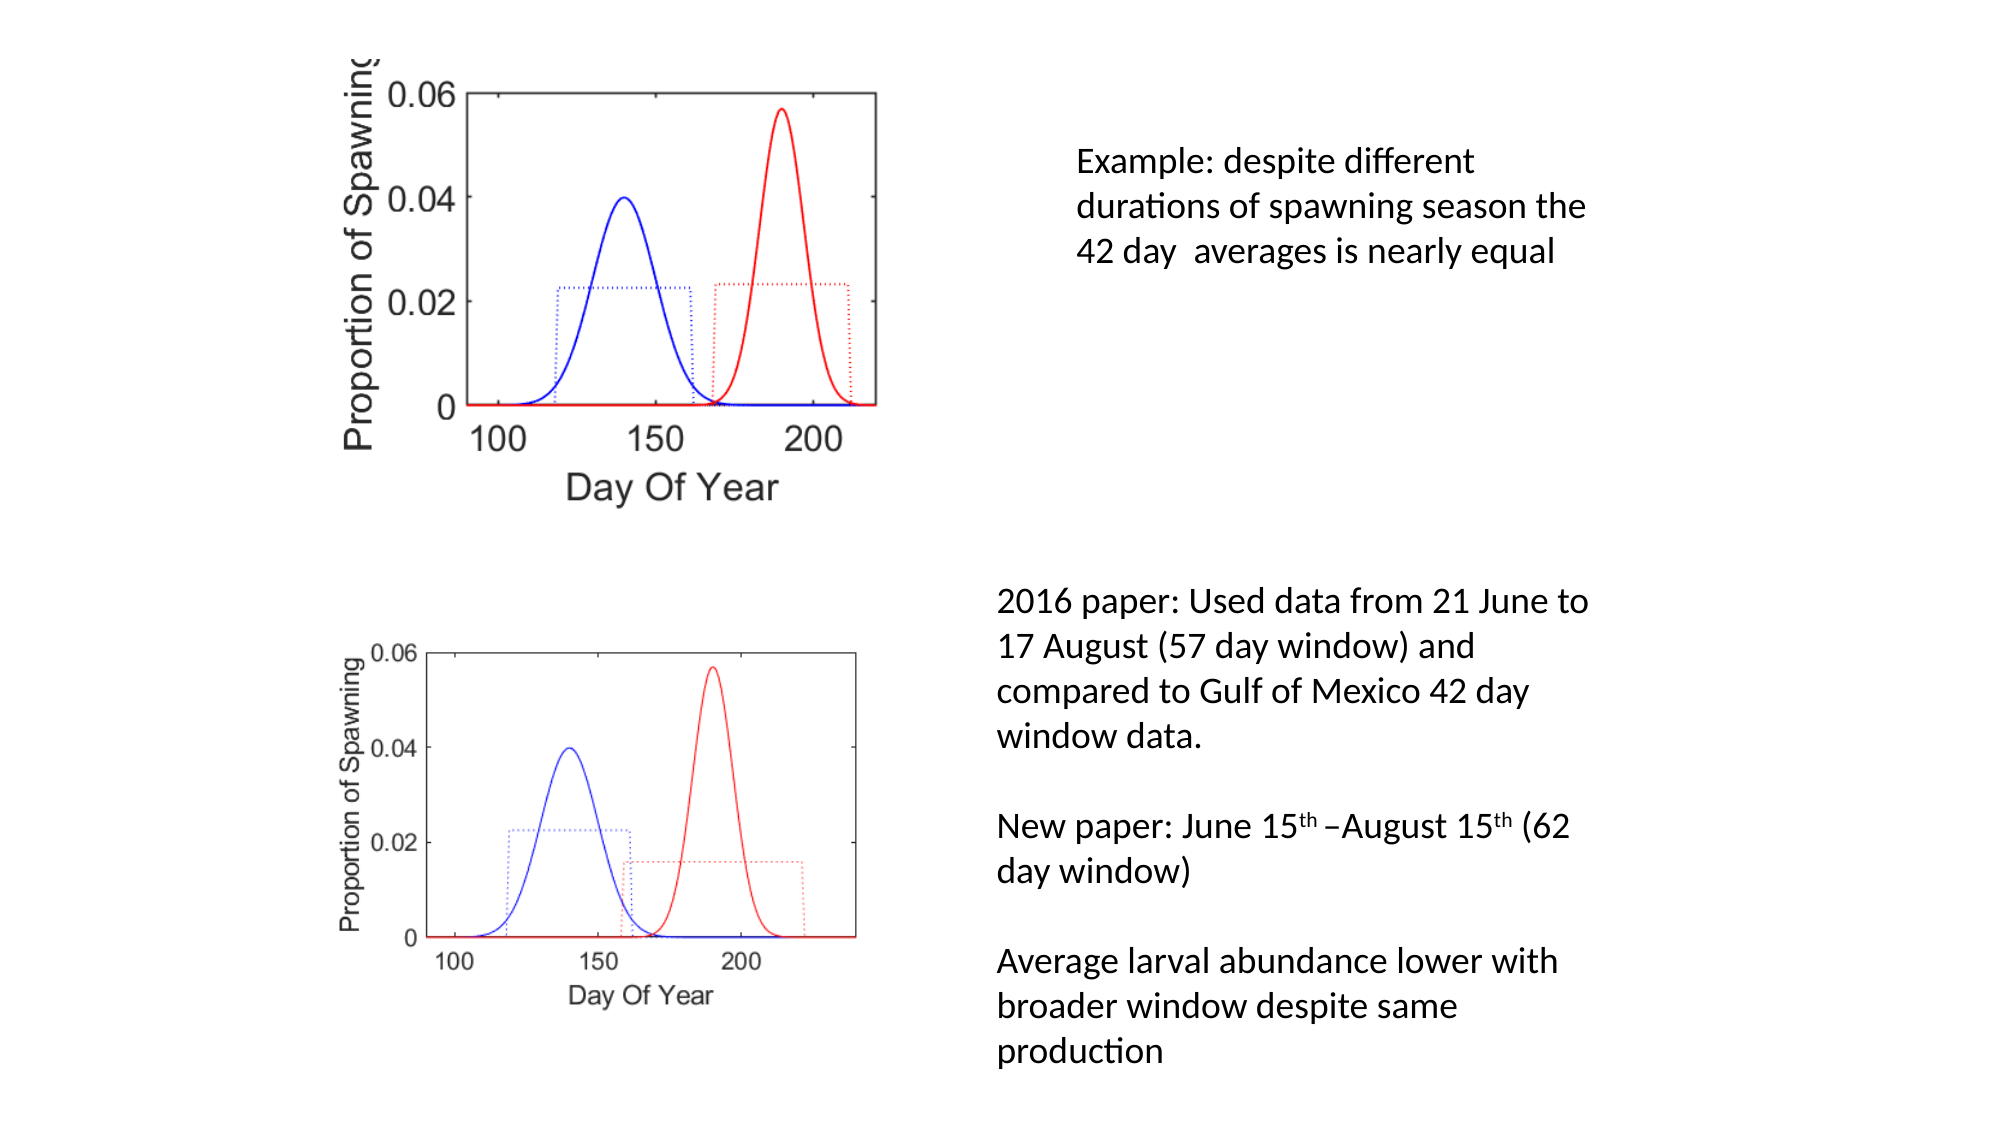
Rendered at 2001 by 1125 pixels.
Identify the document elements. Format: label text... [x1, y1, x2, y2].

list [332, 59, 933, 510]
text_box Example: despite different durations of spawning season the 42 day averages is nearly equal [1061, 128, 1615, 279]
picture [332, 624, 912, 1011]
text_box 2016 paper: Used data from 21 June to 17 August (57 day window) and compared to Gulf of Mexico 42 day window data. New paper: June 15th –August 15th (62 day window) Average larval abundance lower with broader window despite same production [981, 568, 1632, 1079]
